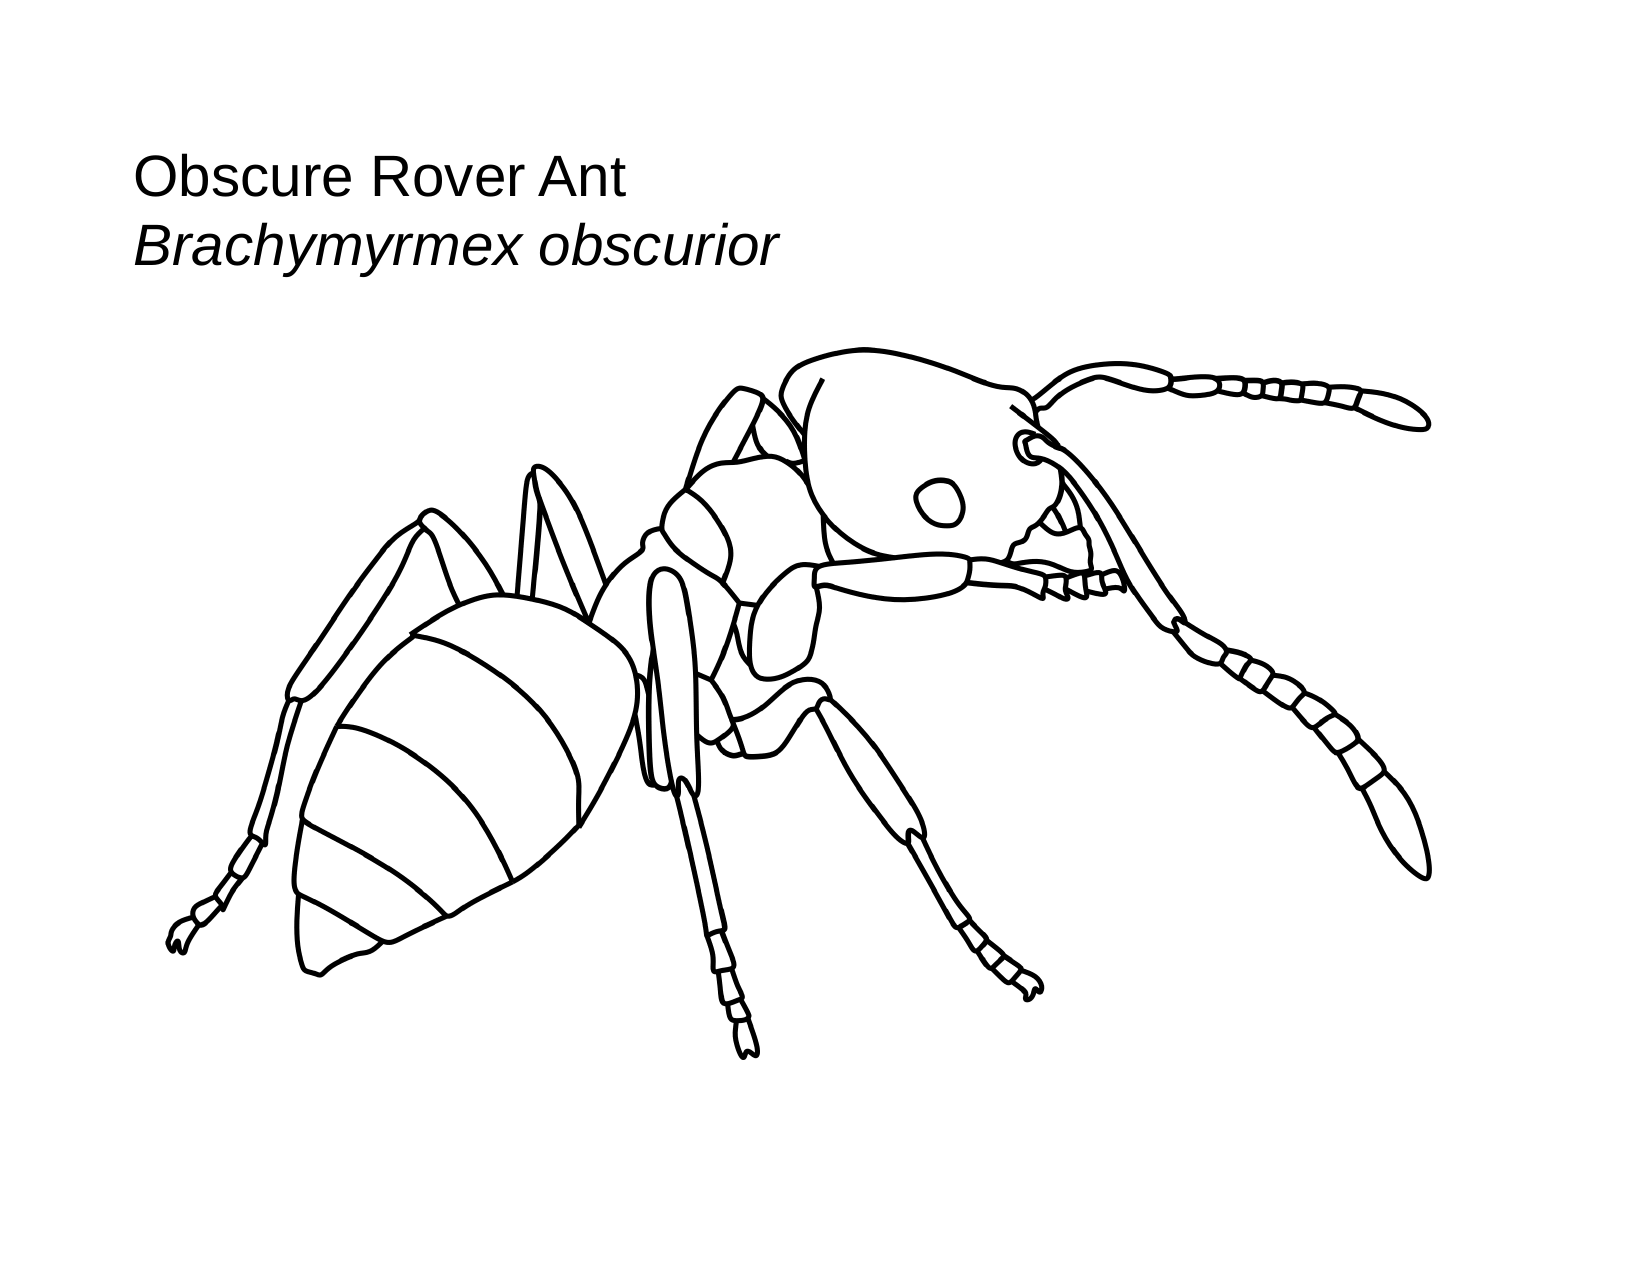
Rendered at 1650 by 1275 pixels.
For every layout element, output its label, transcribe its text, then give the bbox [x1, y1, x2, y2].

text_box Obscure Rover Ant Brachymyrmex obscurior [118, 130, 795, 285]
picture [164, 347, 1432, 1060]
